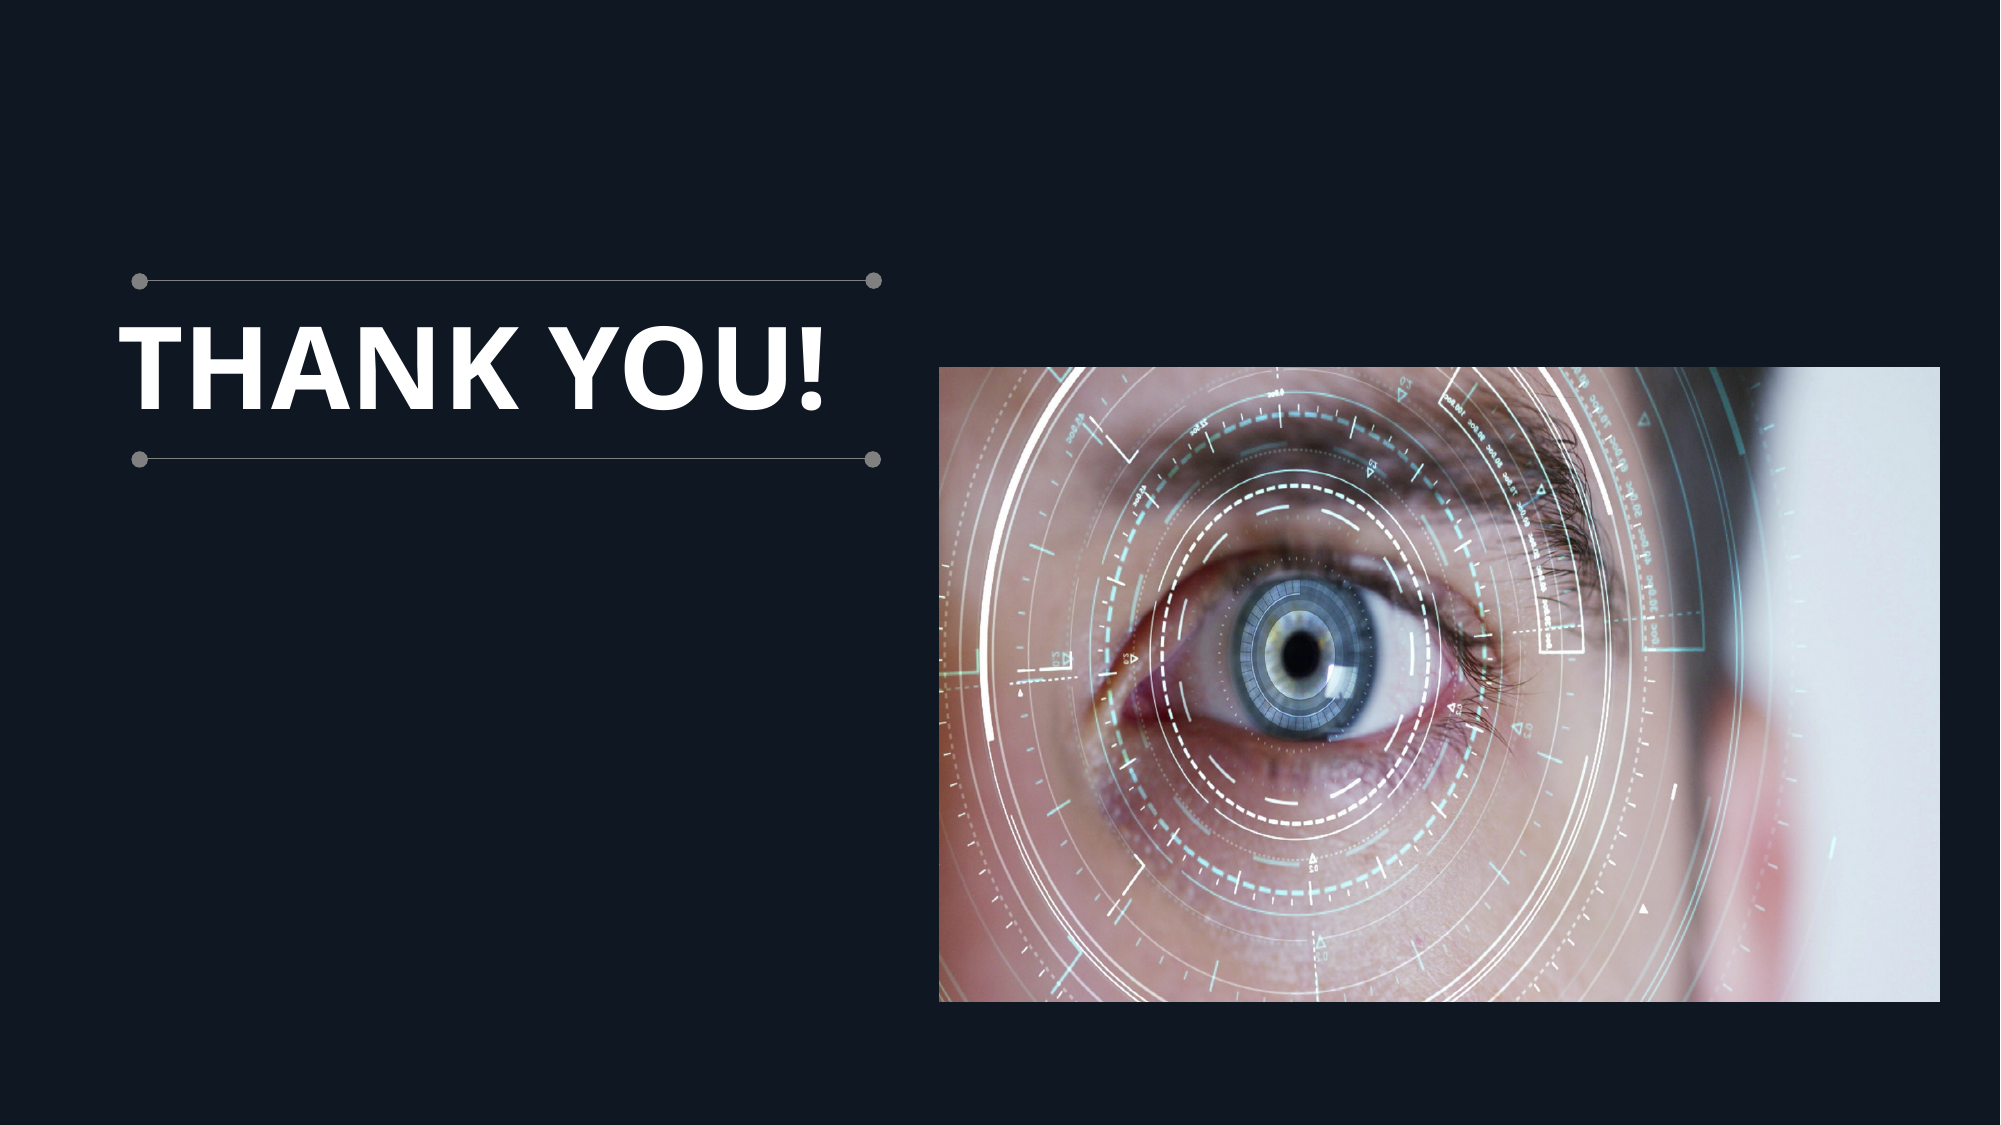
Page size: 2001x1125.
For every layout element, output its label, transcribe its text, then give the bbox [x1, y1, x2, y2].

picture [939, 367, 1940, 1002]
title THANK YOU! [117, 255, 913, 435]
